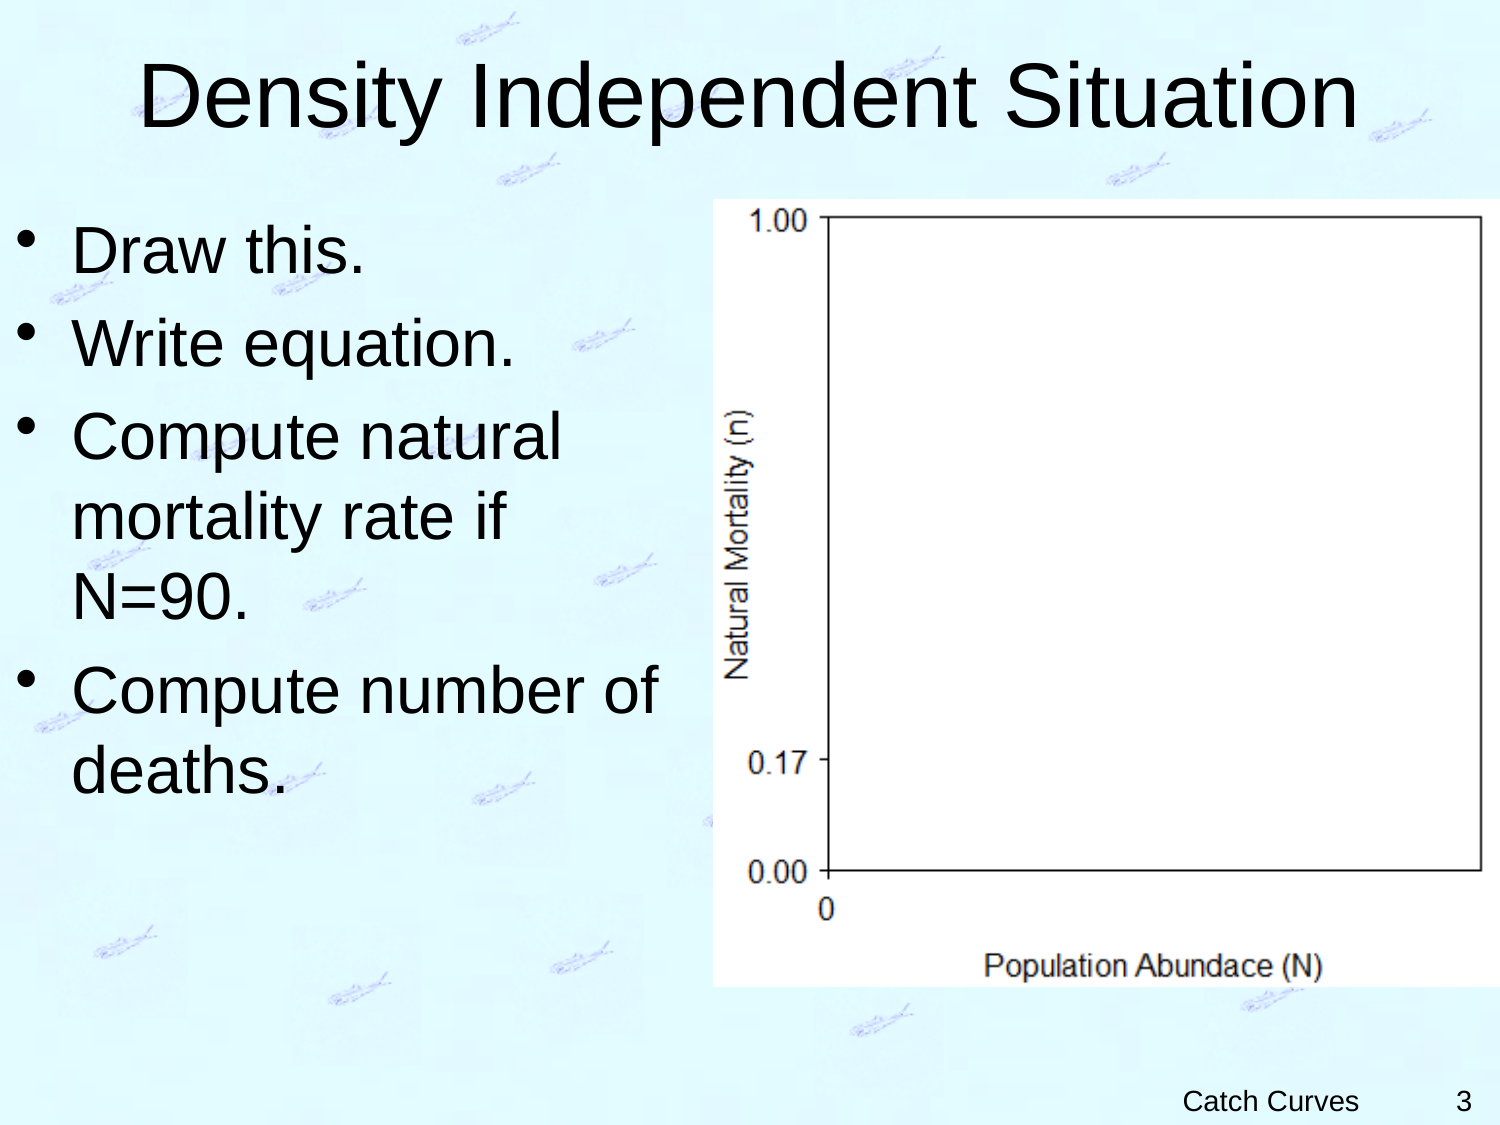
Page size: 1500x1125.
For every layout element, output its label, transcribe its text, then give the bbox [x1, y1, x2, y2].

list Draw this. Write equation. Compute natural mortality rate if N=90. Compute number of deaths. [0, 198, 714, 1051]
footer Catch Curves [899, 1074, 1376, 1113]
title Density Independent Situation [10, 19, 1490, 163]
picture [0, 0, 1500, 1125]
slide_number 3 [1387, 1074, 1488, 1125]
